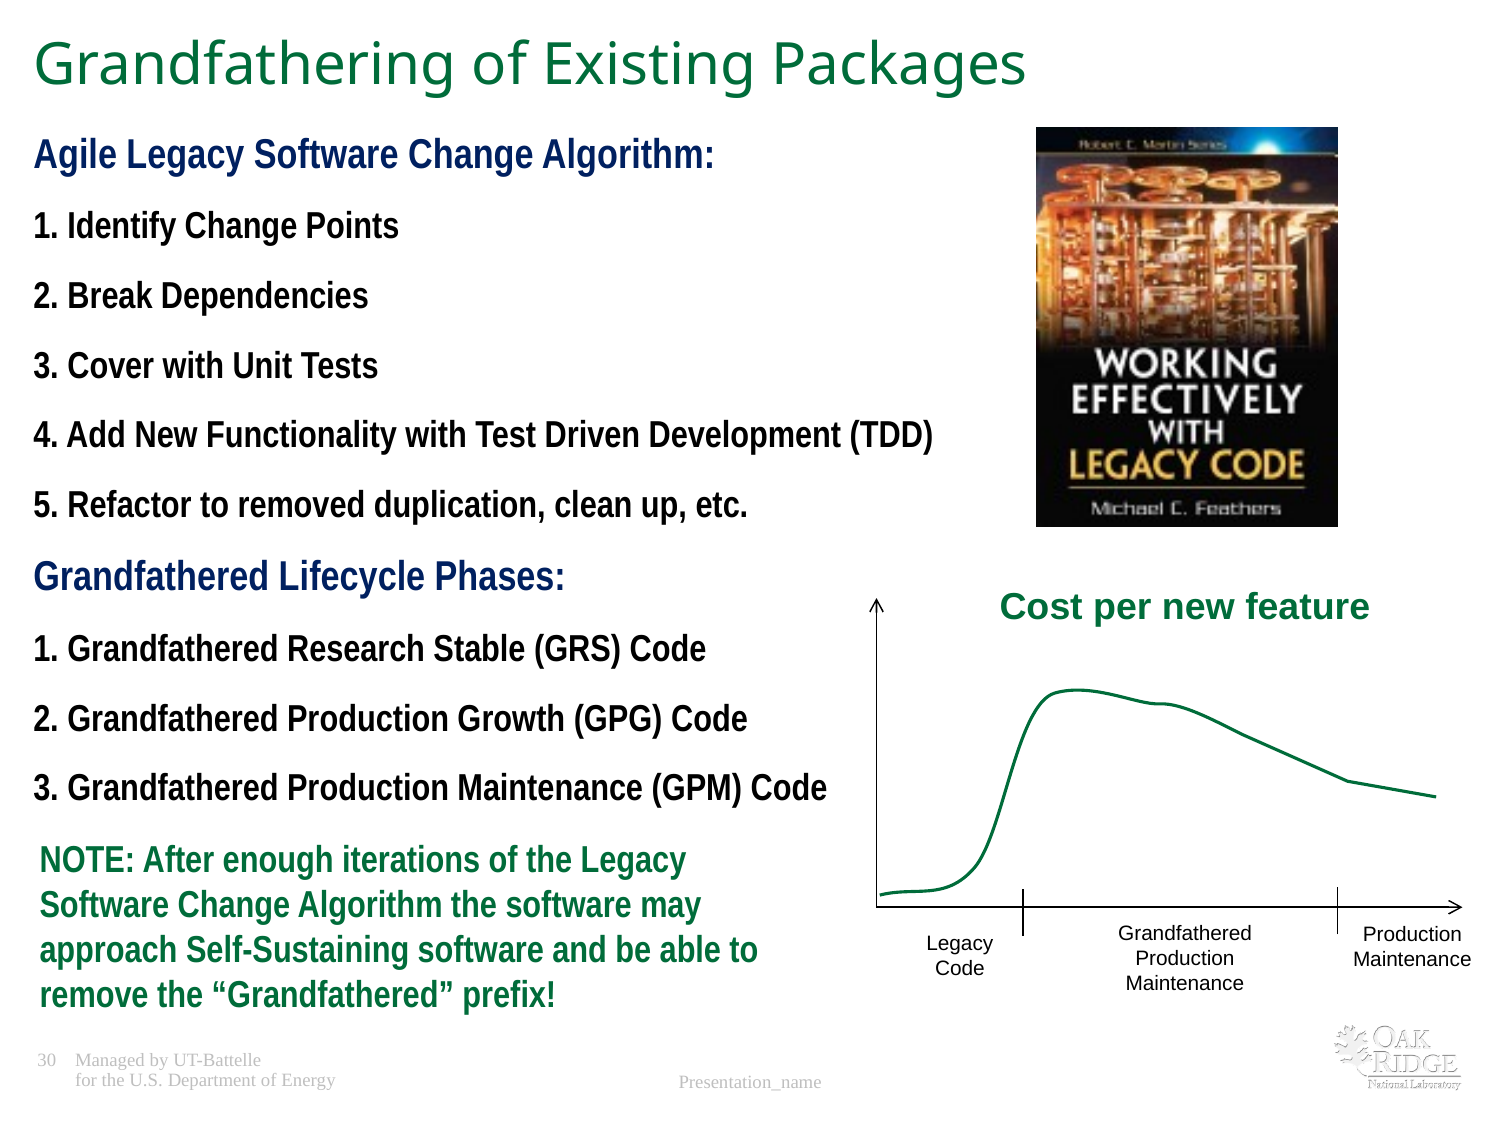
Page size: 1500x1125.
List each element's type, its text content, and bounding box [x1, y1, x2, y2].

list Agile Legacy Software Change Algorithm: 1. Identify Change Points 2. Break Dependencies 3. Cover with Unit Tests 4. Add New Functionality with Test Driven Development (TDD) 5. Refactor to removed duplication, clean up, etc. Grandfathered Lifecycle Phases: 1. Grandfathered Research Stable (GRS) Code 2. Grandfathered Production Growth (GPG) Code 3. Grandfathered Production Maintenance (GPM) Code [18, 125, 1475, 824]
text_box Grandfathered Production Maintenance [1103, 915, 1267, 1003]
text_box [880, 687, 1437, 898]
title Grandfathering of Existing Packages [18, 29, 1369, 105]
text_box NOTE: After enough iterations of the Legacy Software Change Algorithm the software may approach Self-Sustaining software and be able to remove the “Grandfathered” prefix! [24, 828, 775, 1023]
text_box Production Maintenance [1338, 913, 1487, 1003]
text_box Legacy Code [911, 921, 1009, 987]
picture [1325, 1019, 1472, 1095]
picture [1036, 126, 1338, 527]
text_box Cost per new feature [984, 574, 1386, 635]
